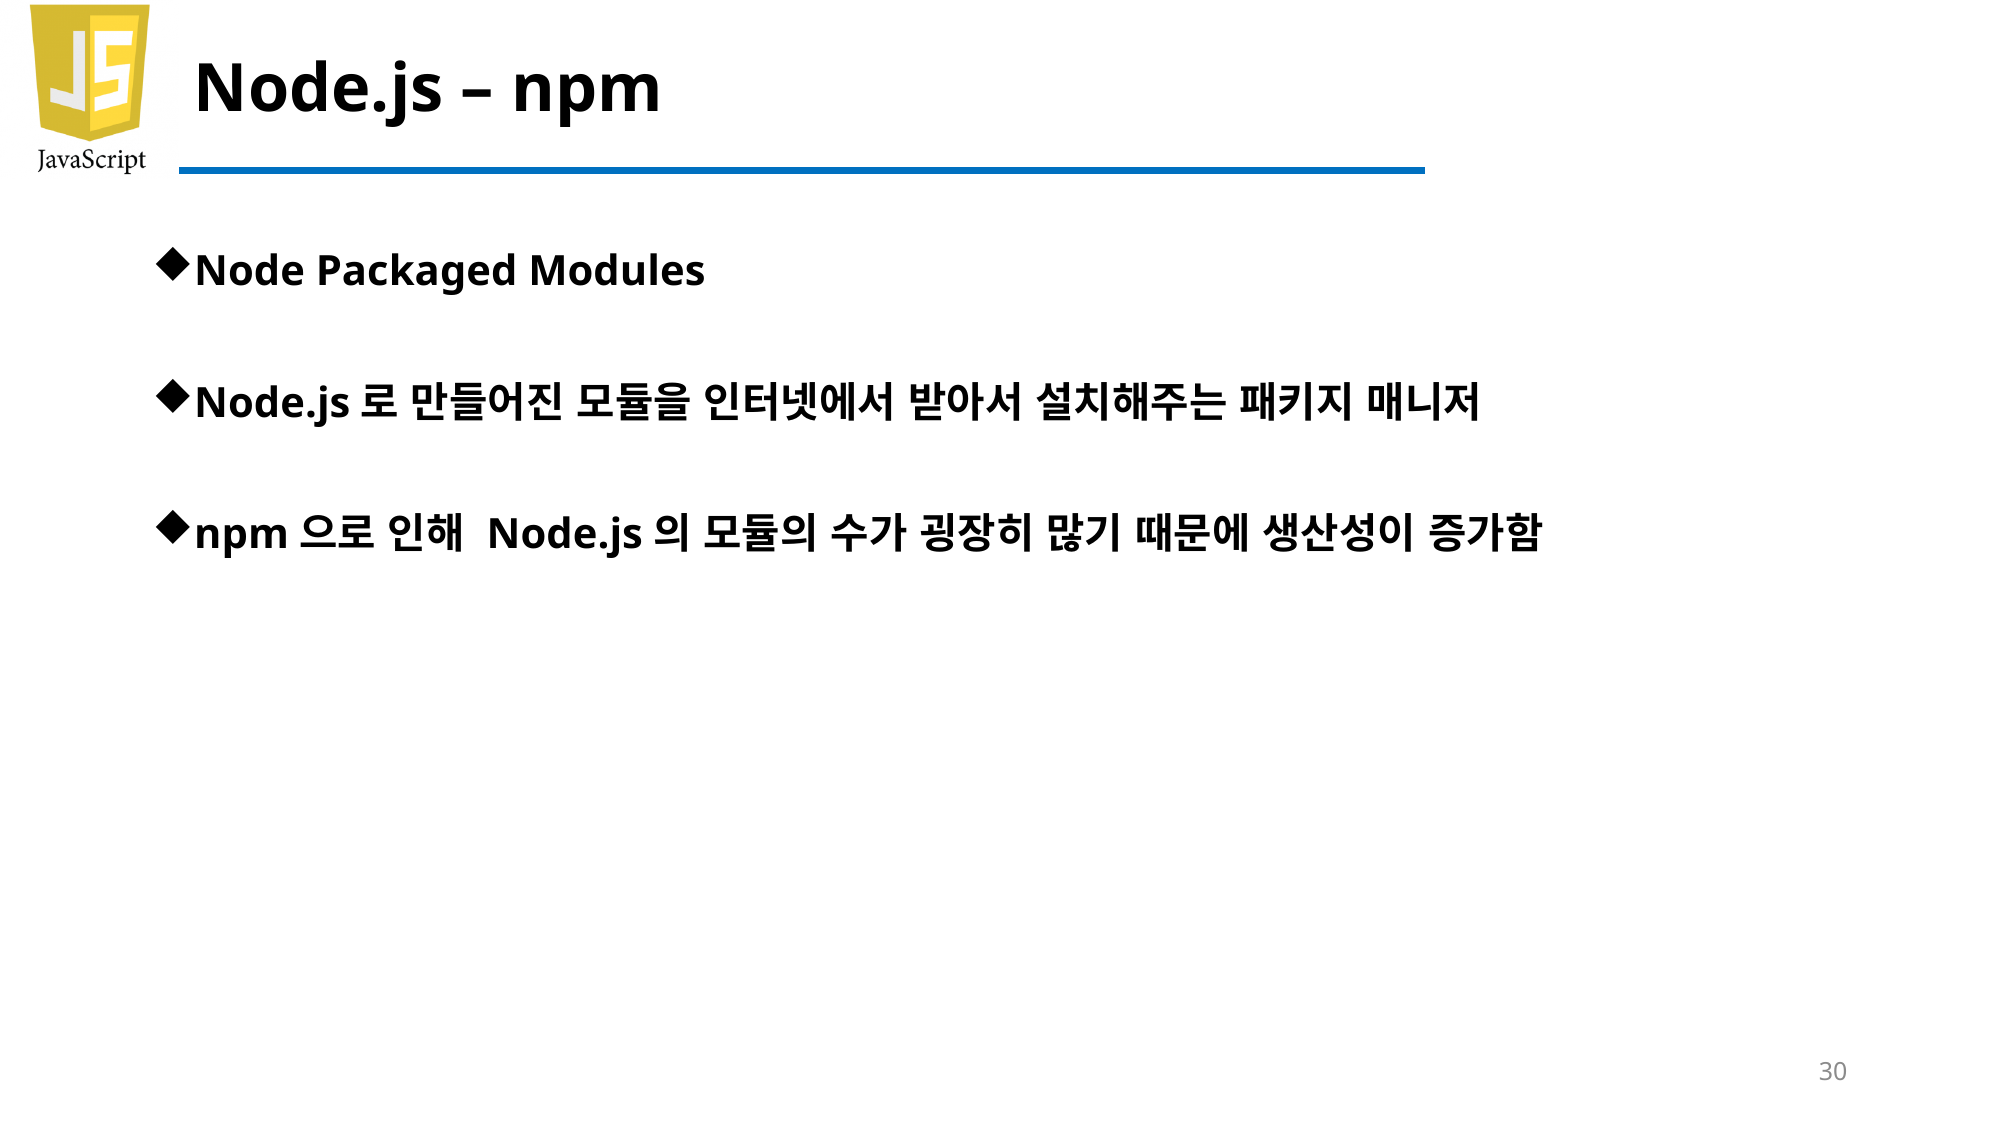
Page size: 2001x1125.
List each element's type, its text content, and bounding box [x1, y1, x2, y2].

picture [0, 0, 179, 179]
slide_number 30 [1412, 1042, 1863, 1103]
list Node Packaged Modules Node.js로 만들어진 모듈을 인터넷에서 받아서 설치해주는 패키지 매니저 npm으로 인해 Node.js의 모듈의 수가 굉장히 많기 때문에 생산성이 증가함 [137, 241, 1863, 1014]
title Node.js – npm [179, 8, 1736, 171]
